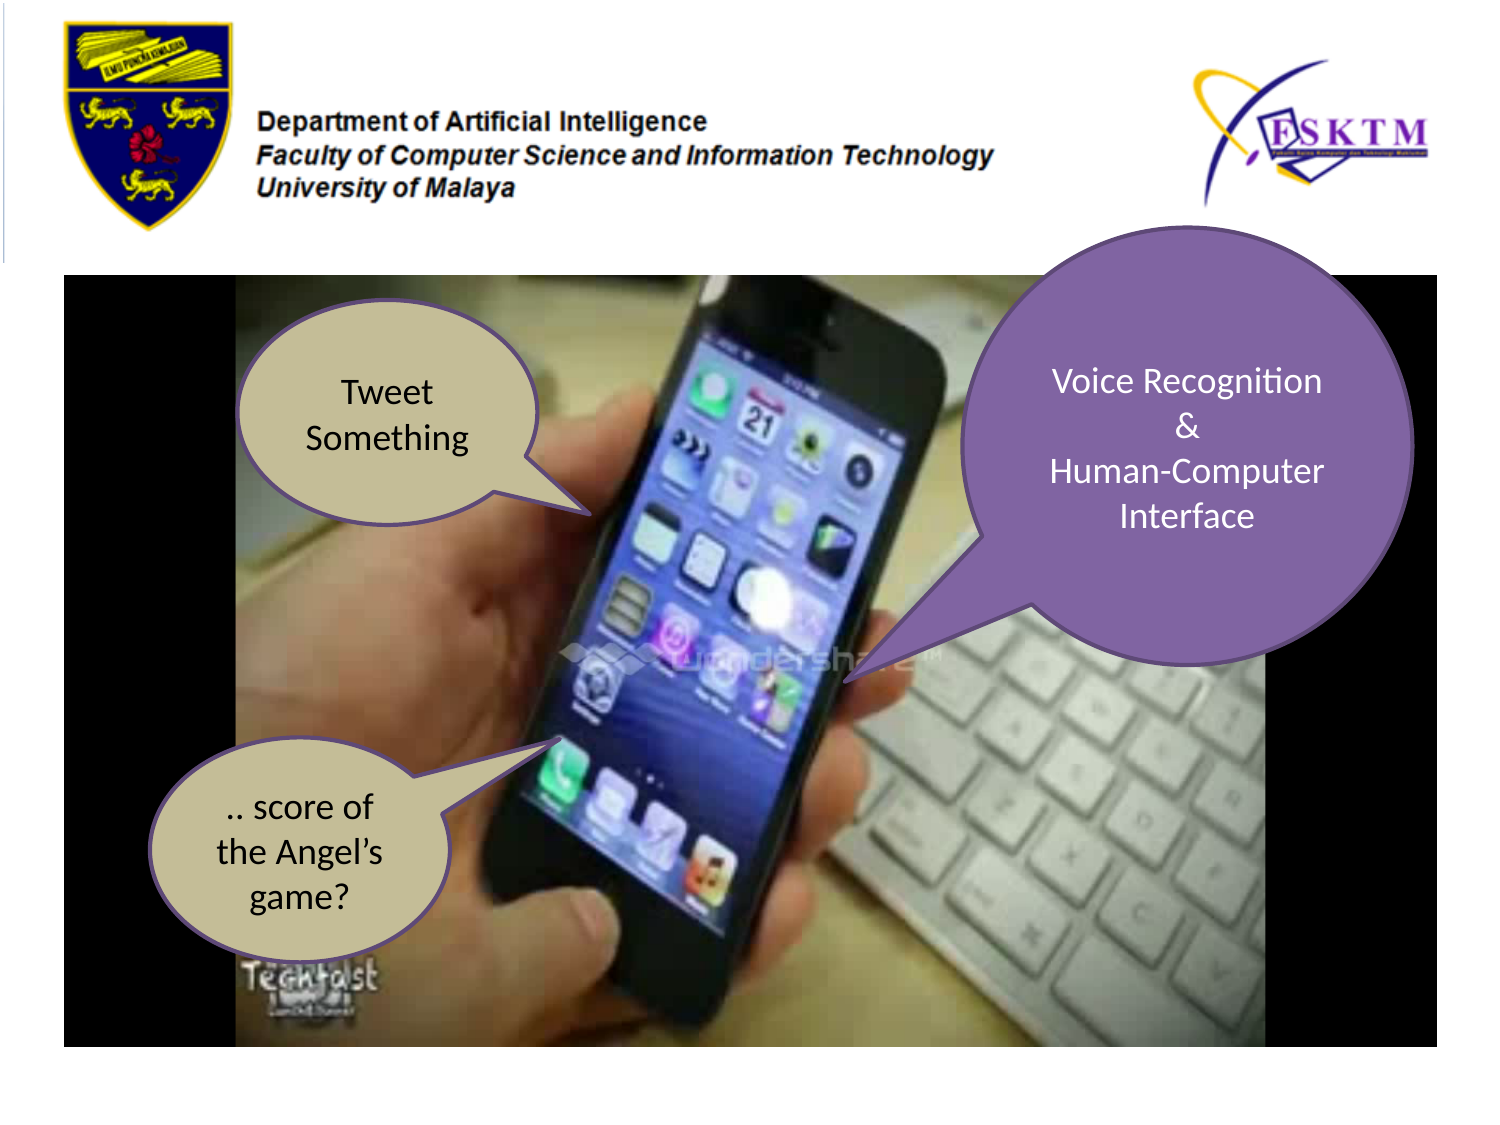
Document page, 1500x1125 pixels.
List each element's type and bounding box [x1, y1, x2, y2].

picture [2, 2, 1498, 263]
text_box [63, 274, 1438, 1048]
